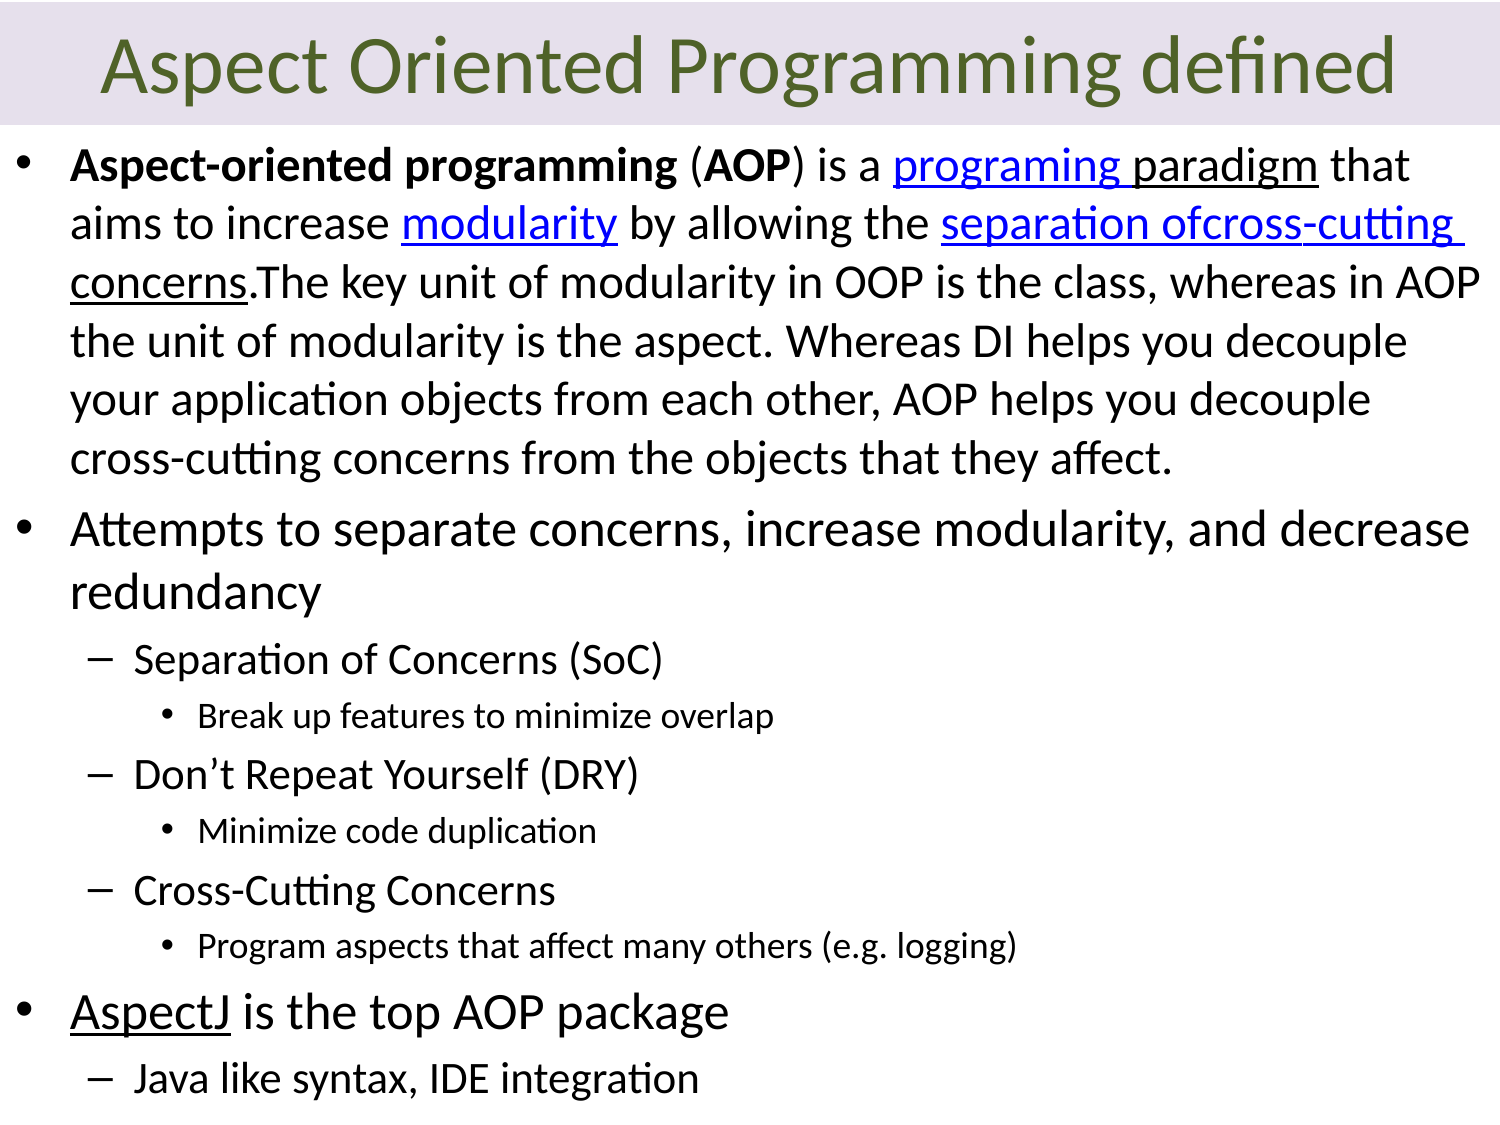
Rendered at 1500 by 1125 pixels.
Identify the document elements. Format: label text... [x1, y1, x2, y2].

list Aspect-oriented programming (AOP) is a programing paradigm that aims to increase modularity by allowing the separation ofcross-cutting concerns.The key unit of modularity in OOP is the class, whereas in AOP the unit of modularity is the aspect. Whereas DI helps you decouple your application objects from each other, AOP helps you decouple cross-cutting concerns from the objects that they affect. Attempts to separate concerns, increase modularity, and decrease redundancy Separation of Concerns (SoC) Break up features to minimize overlap Don’t Repeat Yourself (DRY) Minimize code duplication Cross-Cutting Concerns Program aspects that affect many others (e.g. logging) AspectJ is the top AOP package Java like syntax, IDE integration [0, 125, 1500, 1125]
title Aspect Oriented Programming defined [0, 2, 1500, 125]
